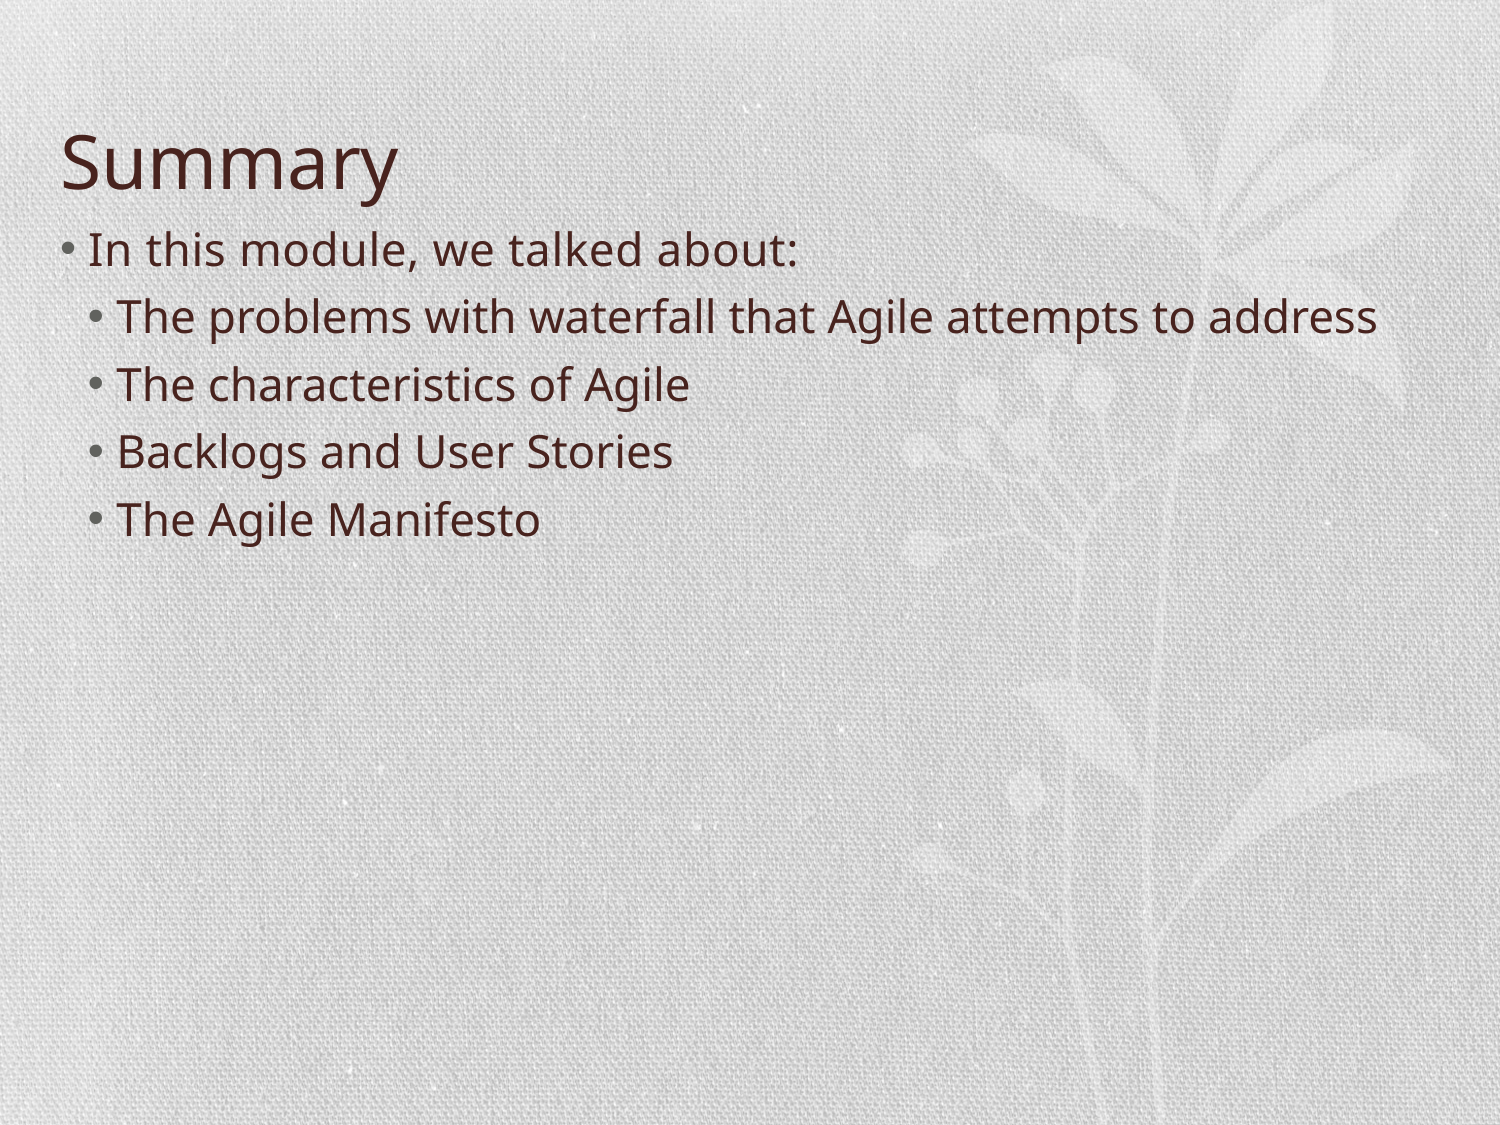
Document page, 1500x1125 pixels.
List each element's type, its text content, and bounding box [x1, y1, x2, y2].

title Summary [45, 37, 1455, 213]
list In this module, we talked about: The problems with waterfall that Agile attempts to address The characteristics of Agile Backlogs and User Stories The Agile Manifesto [45, 213, 1455, 1105]
